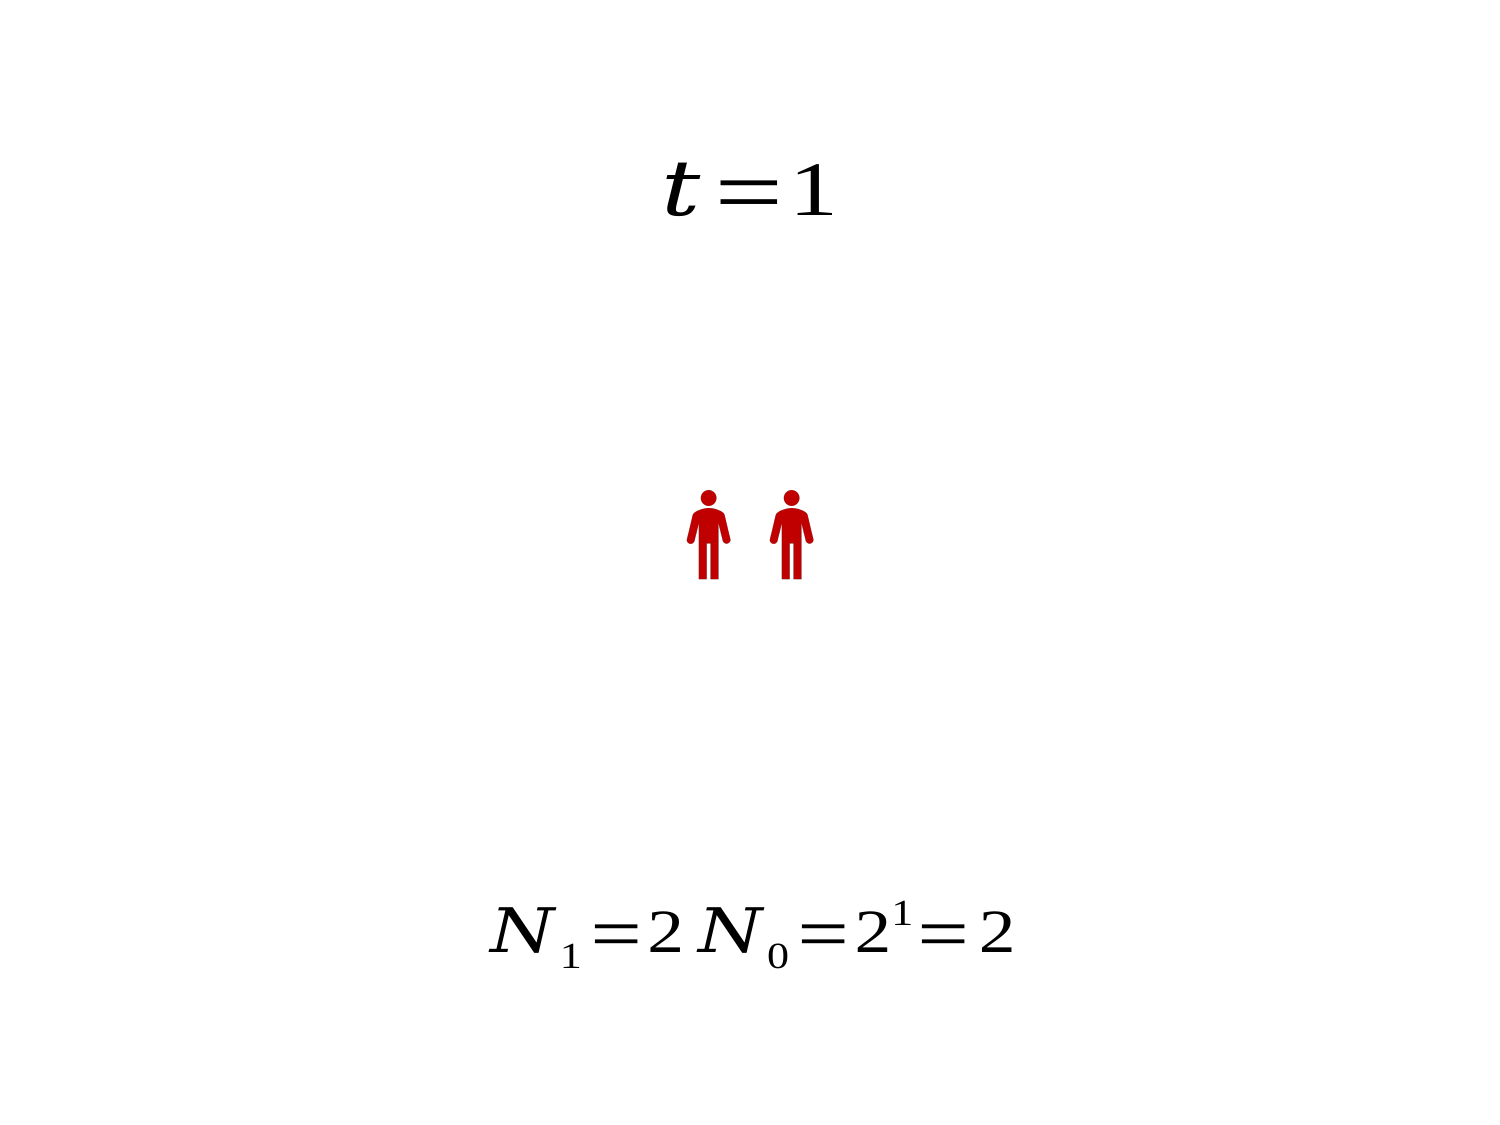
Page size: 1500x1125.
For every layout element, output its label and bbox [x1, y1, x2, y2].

text_box [661, 487, 839, 582]
